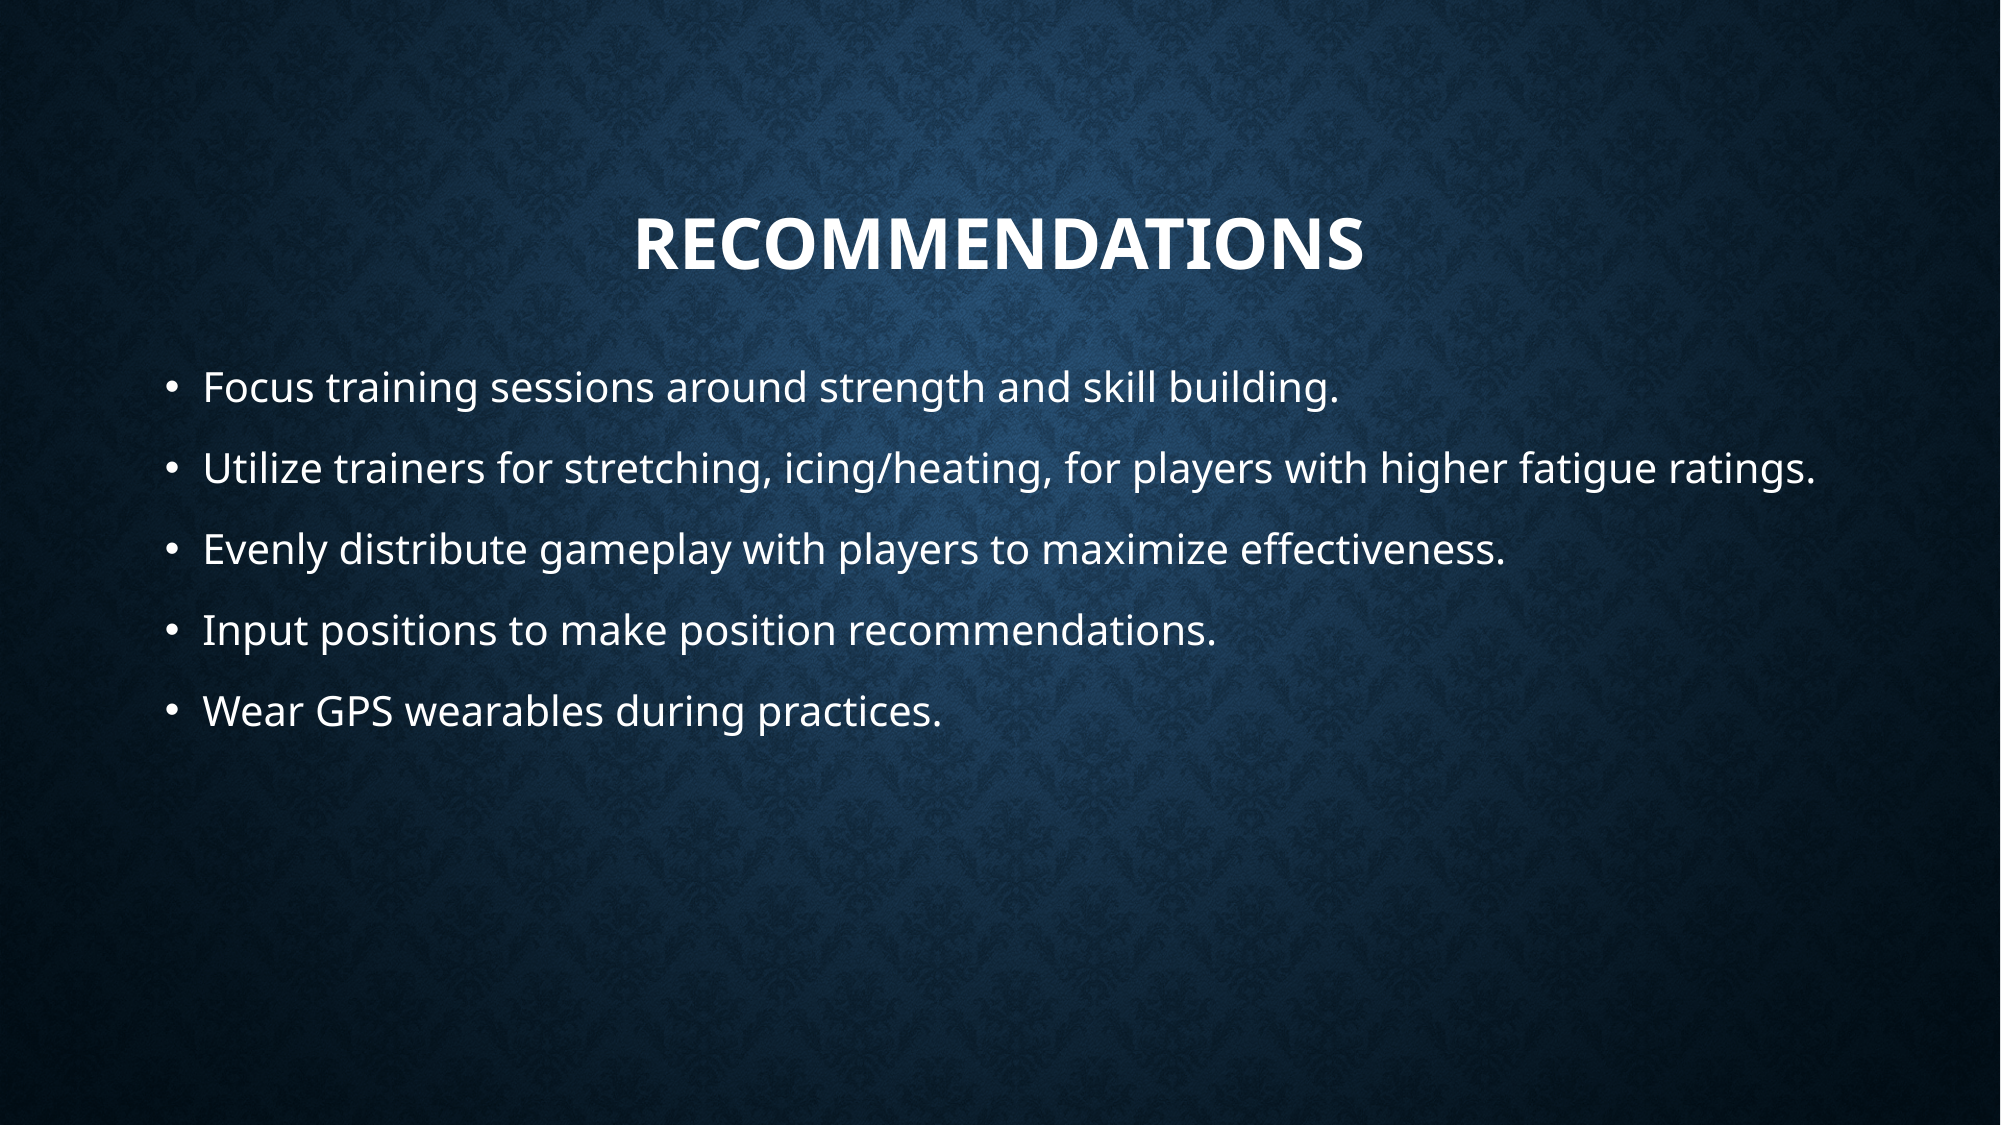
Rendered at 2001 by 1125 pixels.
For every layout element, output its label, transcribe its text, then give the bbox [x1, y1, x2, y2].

list Focus training sessions around strength and skill building. Utilize trainers for stretching, icing/heating, for players with higher fatigue ratings. Evenly distribute gameplay with players to maximize effectiveness. Input positions to make position recommendations. Wear GPS wearables during practices. [149, 343, 1849, 950]
title recommendations [149, 99, 1849, 318]
